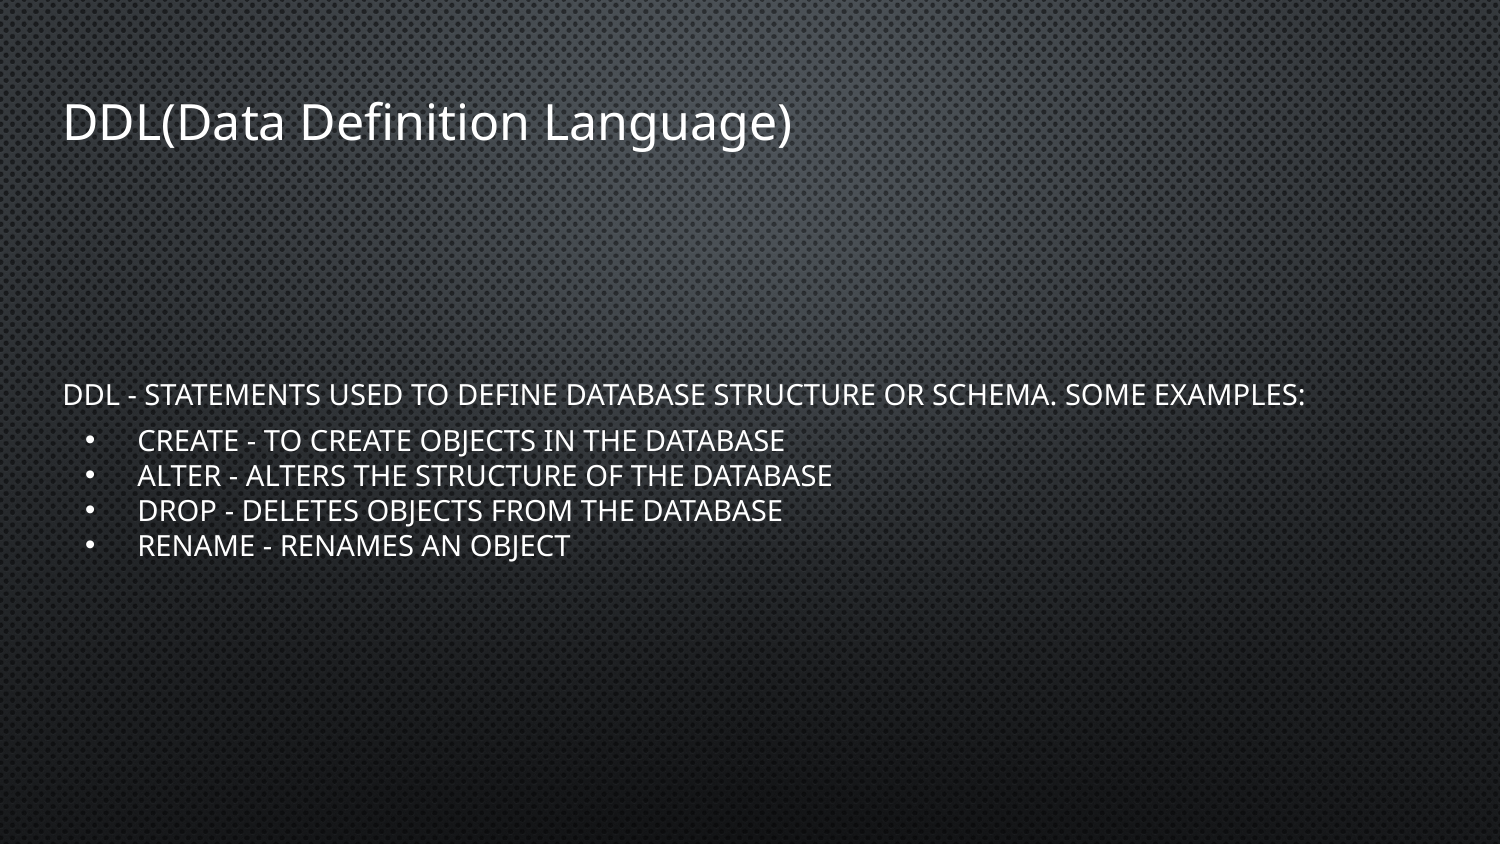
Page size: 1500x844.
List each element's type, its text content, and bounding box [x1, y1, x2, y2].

list DDL - statements used to define database structure or schema. Some examples: CREATE - to create objects in the database ALTER - alters the structure of the database DROP - deletes objects from the database RENAME - renames an object [51, 189, 1449, 750]
title DDL(Data Definition Language) [51, 72, 1449, 167]
picture [0, 0, 1500, 844]
